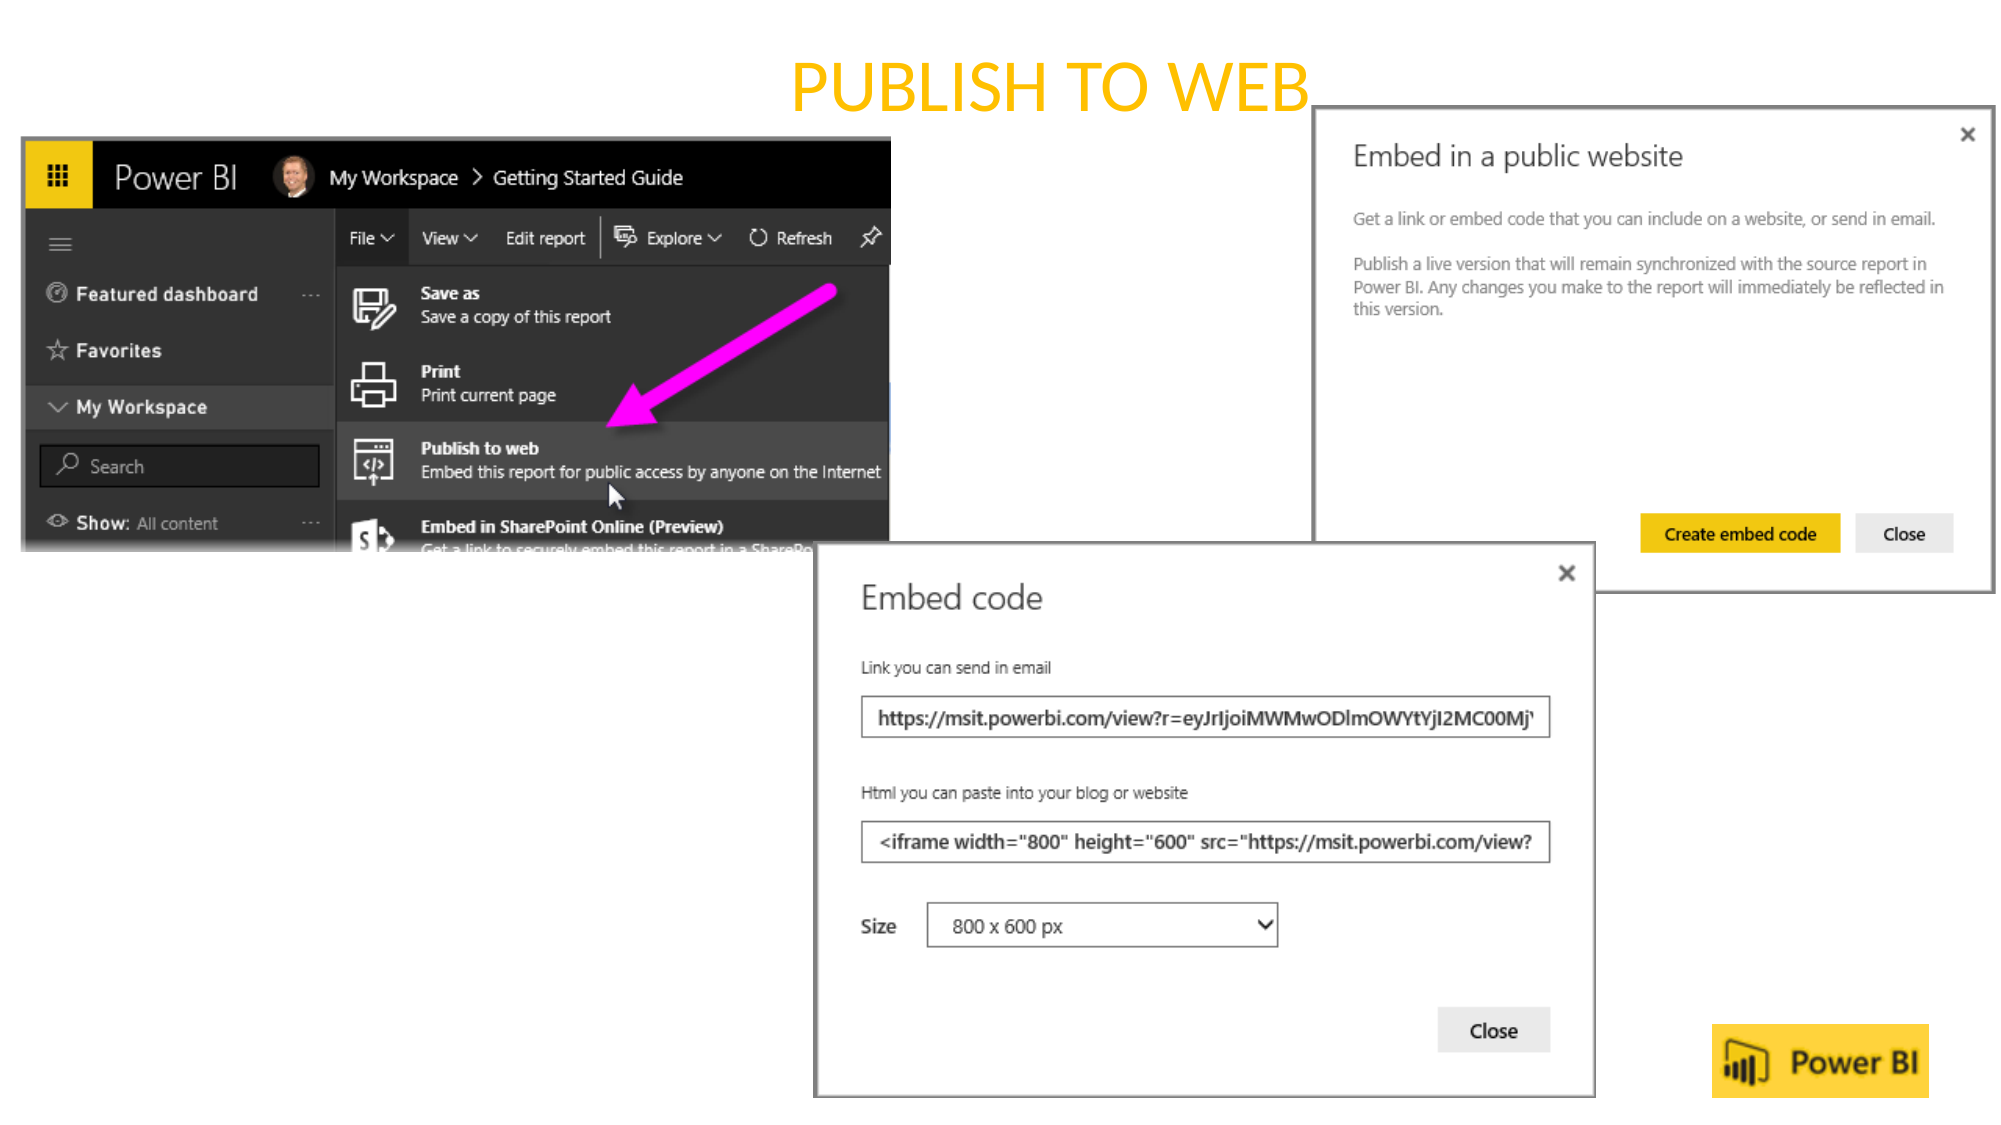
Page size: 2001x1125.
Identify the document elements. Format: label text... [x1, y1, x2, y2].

picture [1712, 1023, 1929, 1098]
text_box PUBLISH TO WEB [624, 29, 1478, 135]
picture [18, 105, 2000, 1098]
